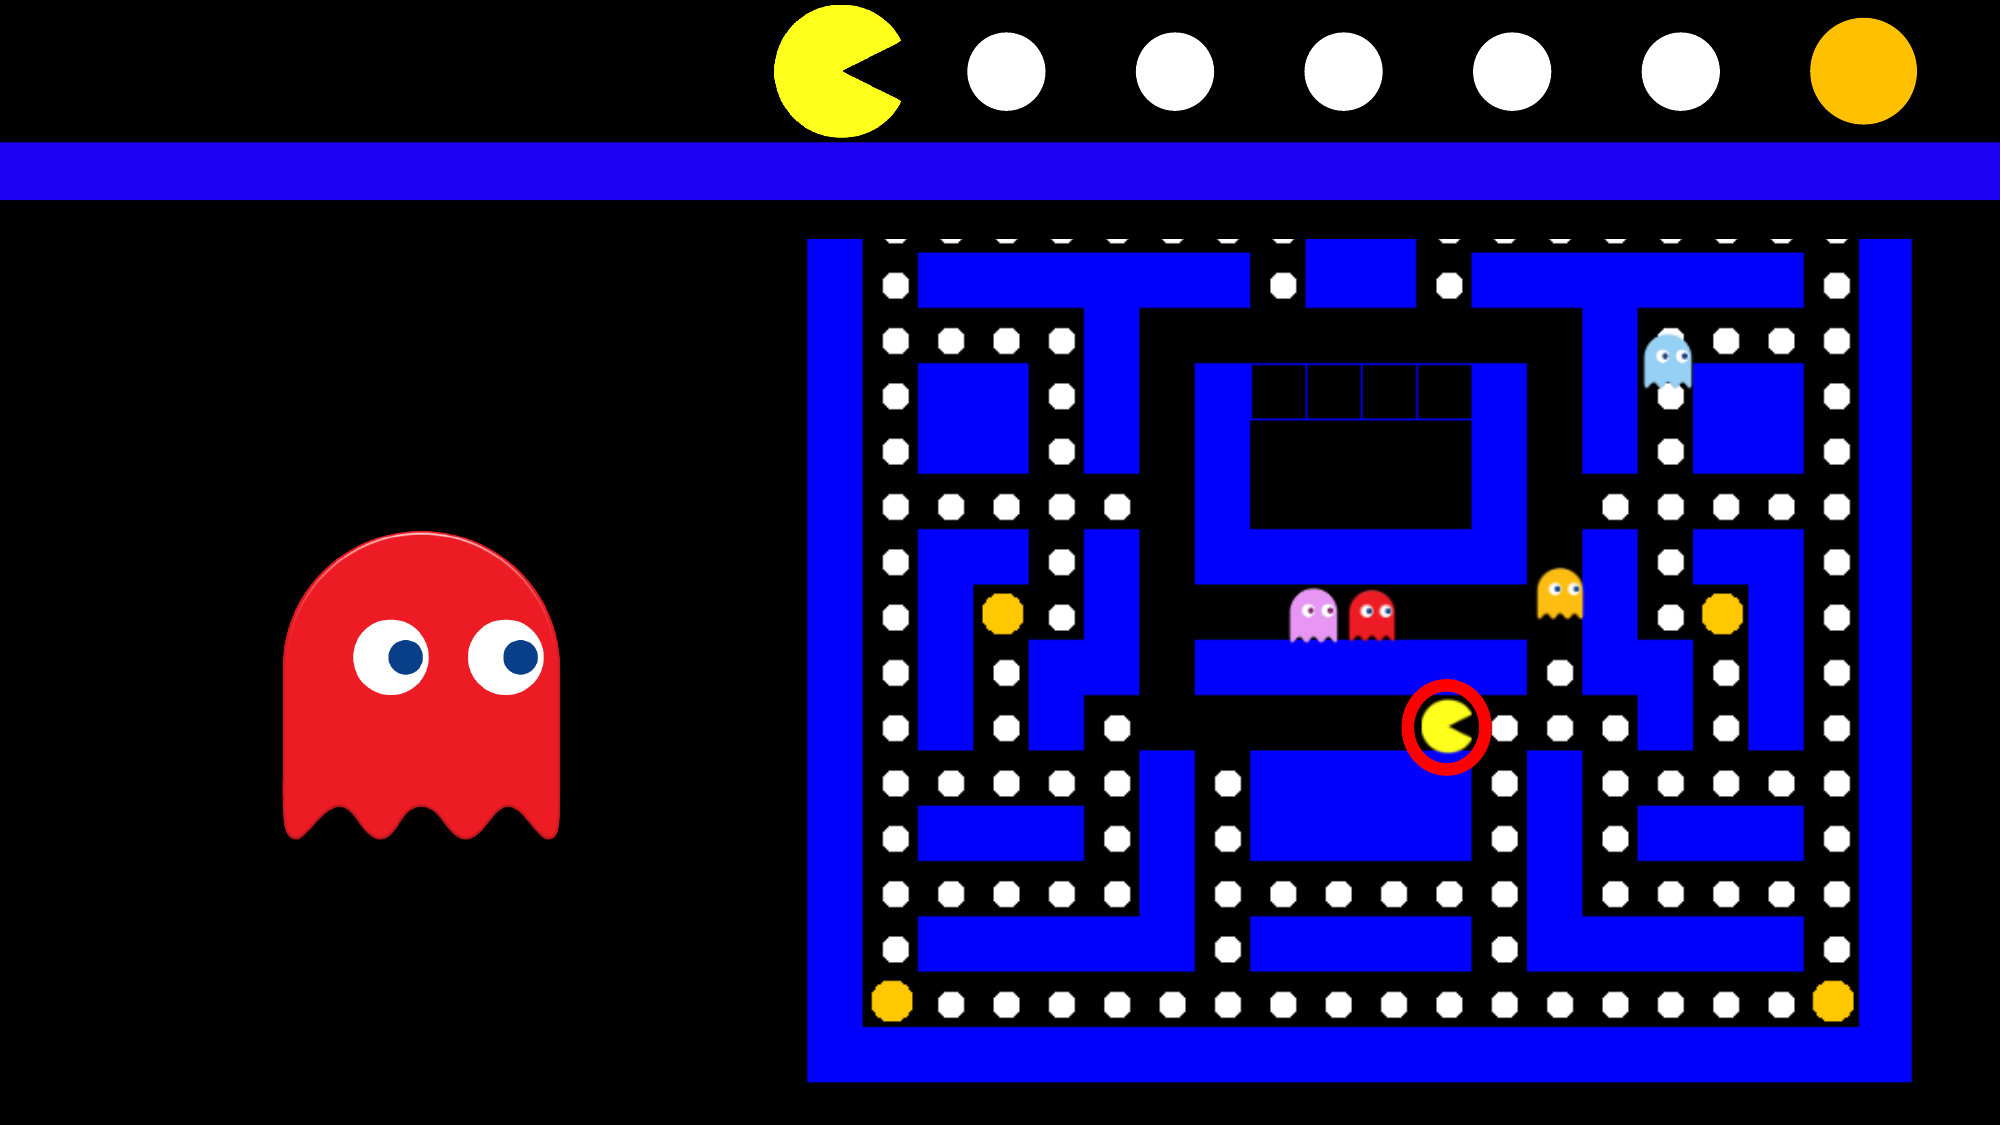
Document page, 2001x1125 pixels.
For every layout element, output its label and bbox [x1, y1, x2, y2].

picture [253, 517, 589, 853]
text_box [1809, 16, 1919, 126]
text_box [1303, 31, 1384, 112]
text_box [0, 0, 2000, 141]
text_box [1472, 31, 1553, 112]
text_box [0, 201, 2000, 1125]
text_box [0, 141, 2000, 201]
picture [805, 239, 1912, 1093]
picture [774, 1, 901, 141]
text_box [1640, 31, 1721, 112]
text_box [966, 31, 1047, 112]
text_box [1134, 31, 1216, 112]
